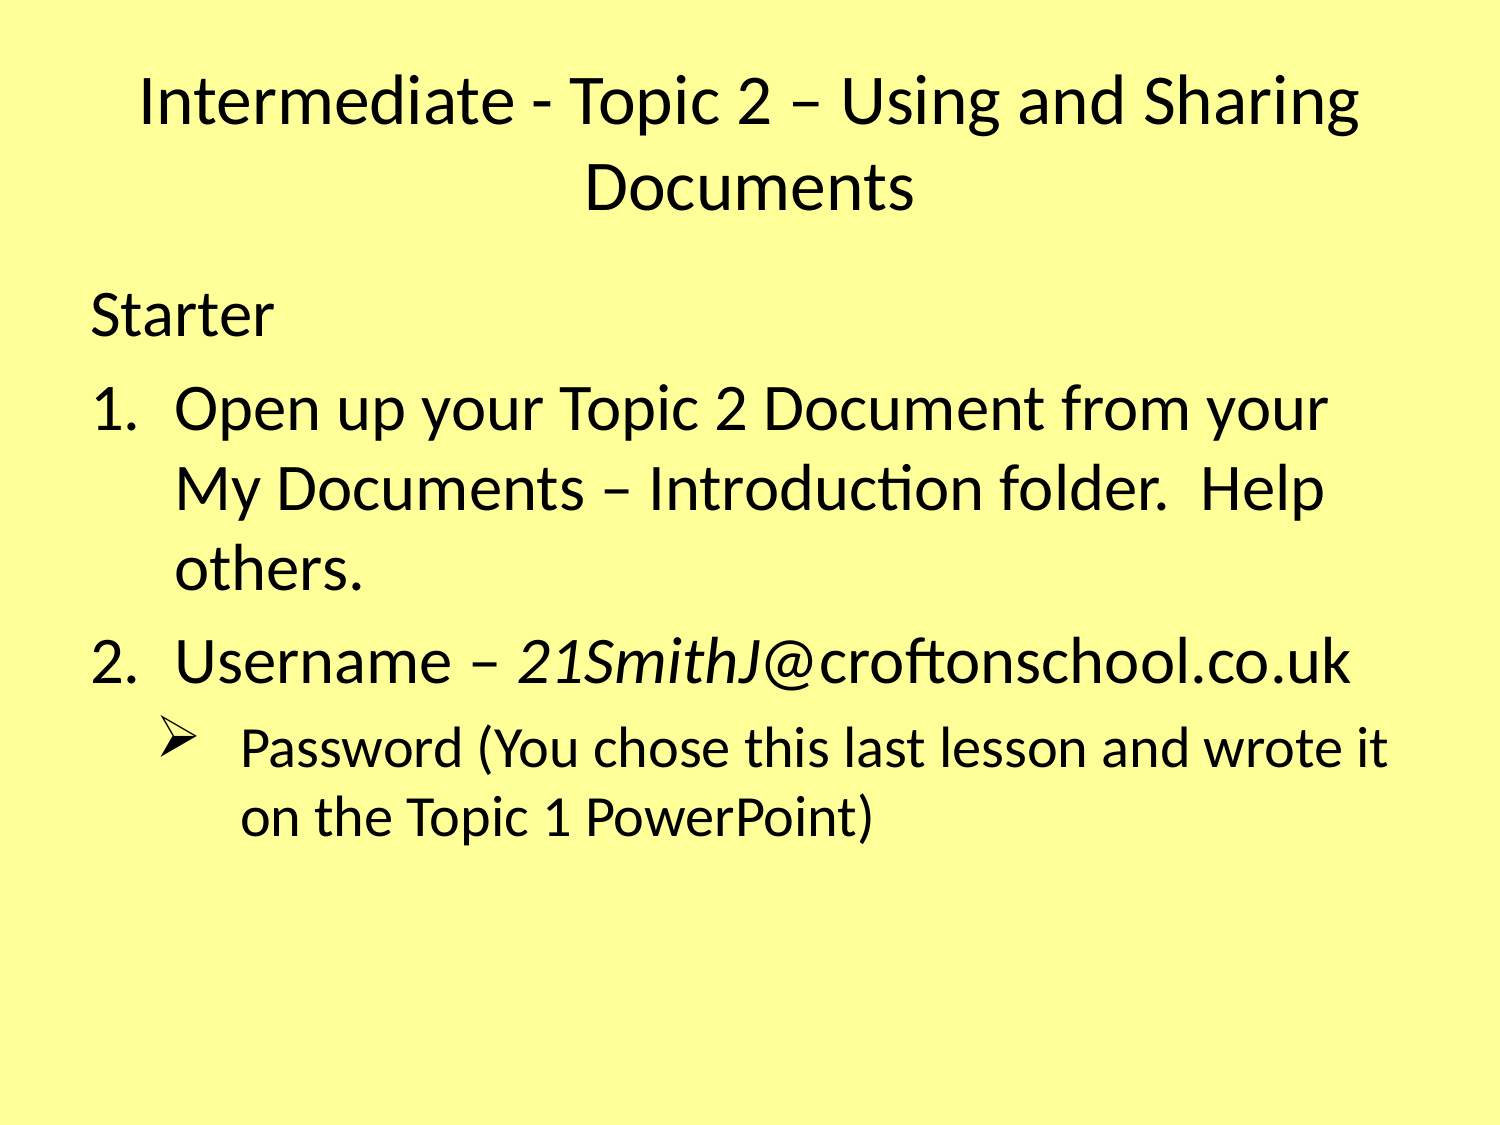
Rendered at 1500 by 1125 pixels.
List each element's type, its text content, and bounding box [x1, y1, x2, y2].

title Intermediate - Topic 2 – Using and Sharing Documents [75, 45, 1425, 233]
list Starter Open up your Topic 2 Document from your My Documents – Introduction folder. Help others. Username – 21SmithJ@croftonschool.co.uk Password (You chose this last lesson and wrote it on the Topic 1 PowerPoint) [75, 262, 1425, 1005]
